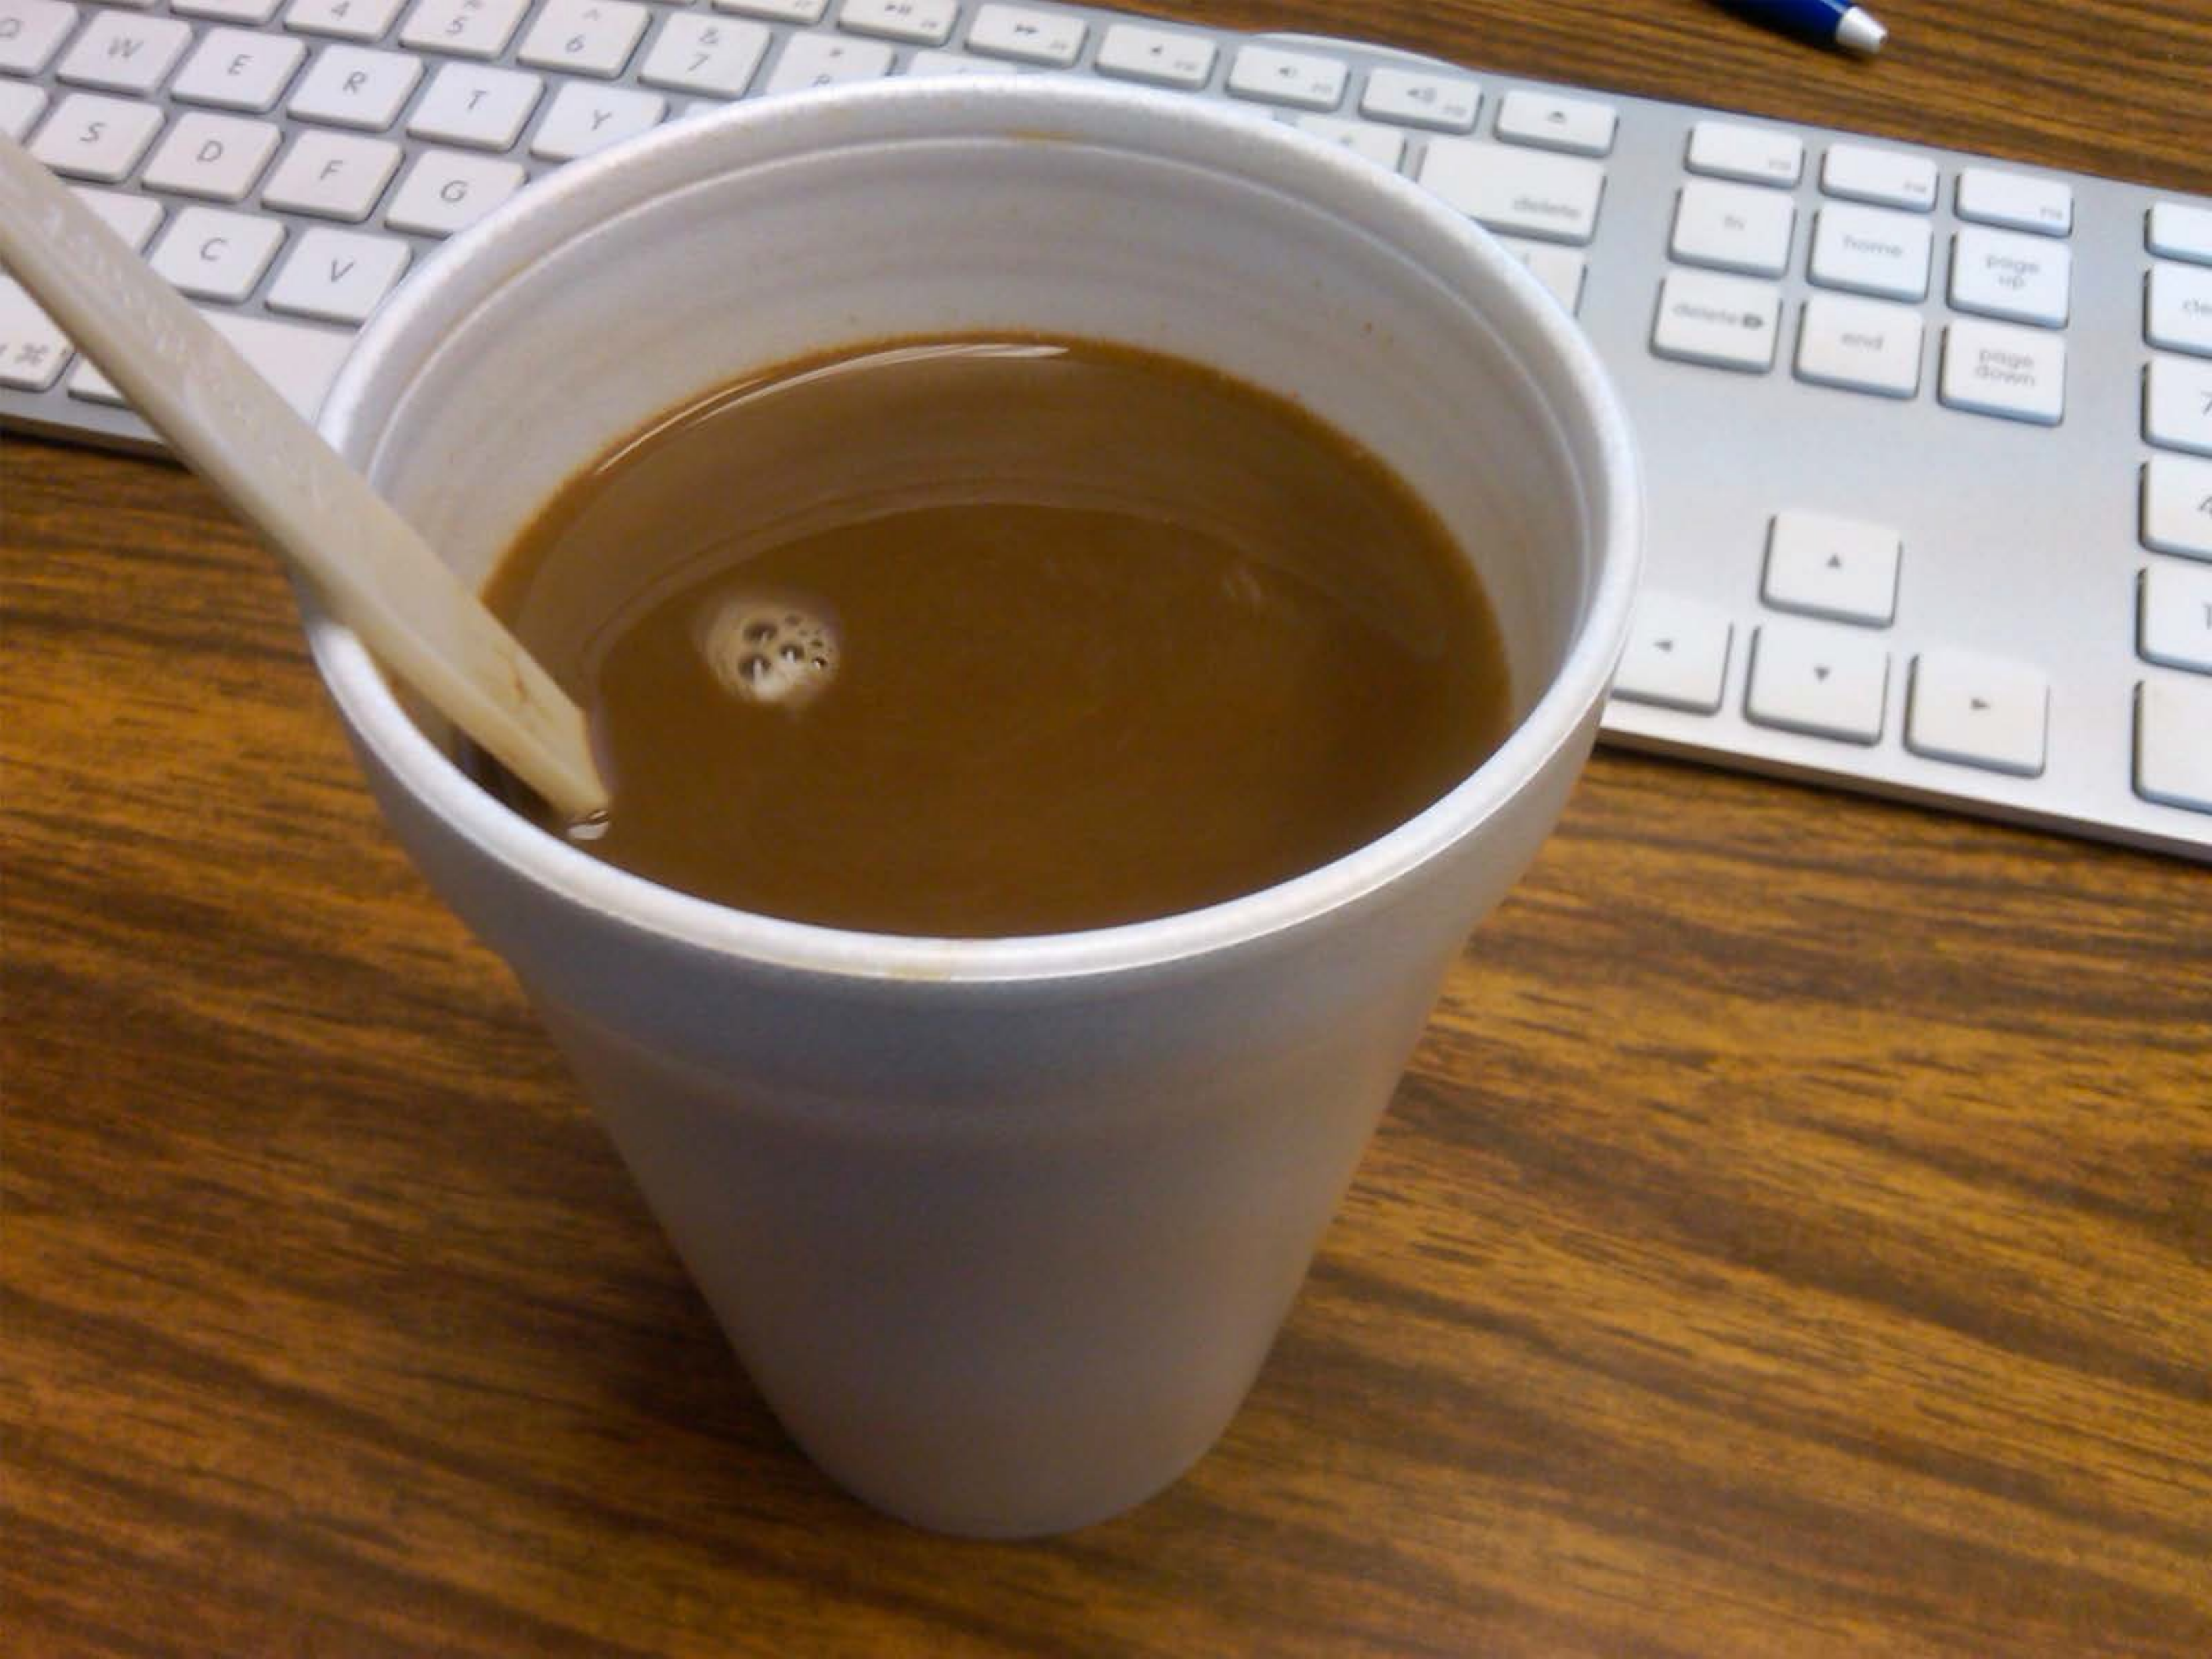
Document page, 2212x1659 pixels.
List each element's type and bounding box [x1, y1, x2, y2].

text_box [0, 0, 2212, 1659]
